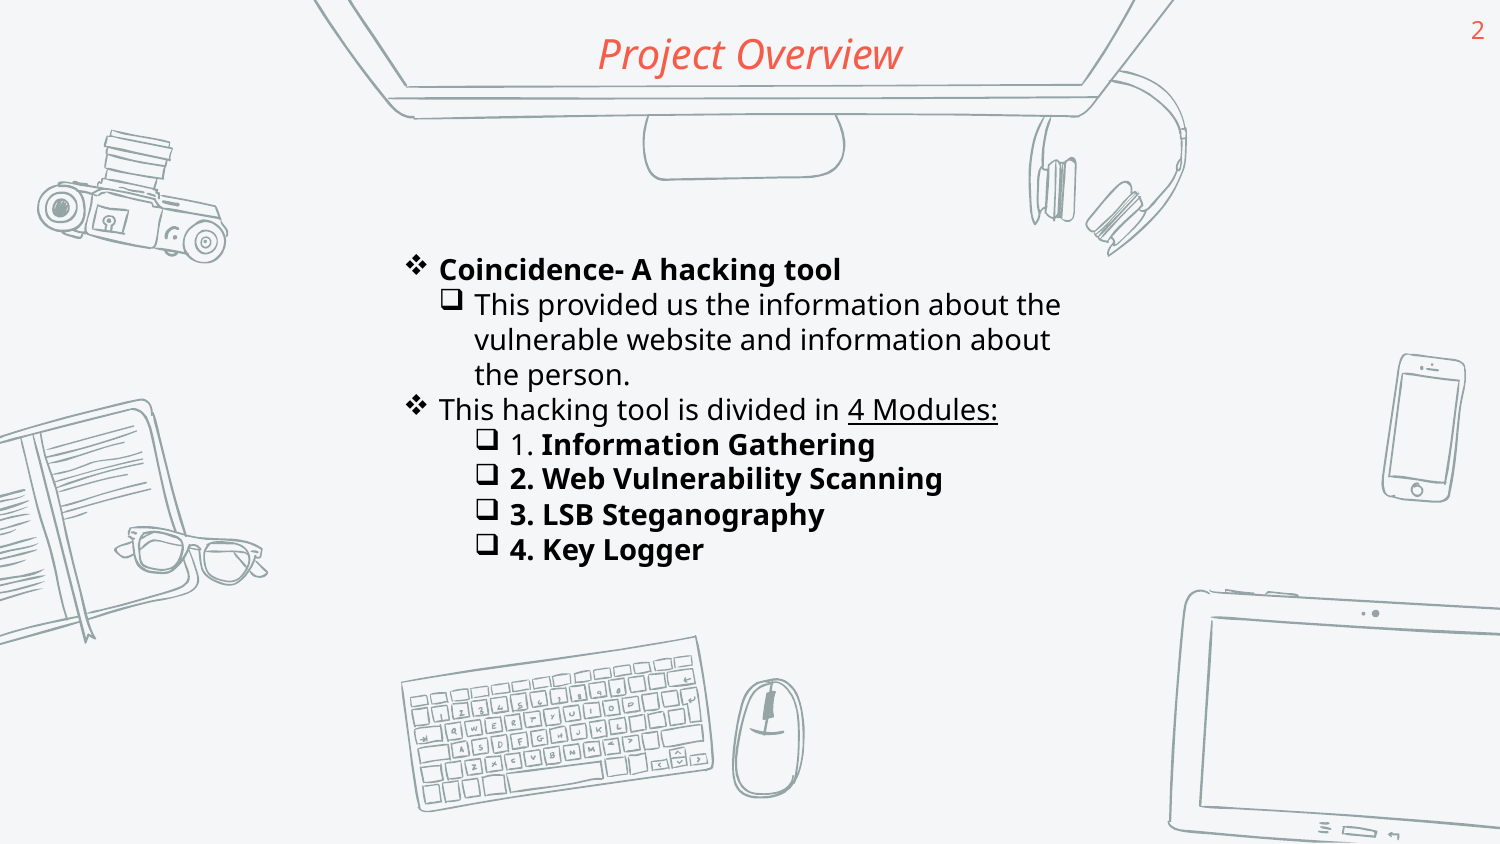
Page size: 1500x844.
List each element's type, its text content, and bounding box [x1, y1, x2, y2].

slide_number 2 [1435, 0, 1500, 53]
text_box Coincidence- A hacking tool This provided us the information about the vulnerable website and information about the person. This hacking tool is divided in 4 Modules: 1. Information Gathering 2. Web Vulnerability Scanning 3. LSB Steganography 4. Key Logger [388, 243, 1112, 609]
list Project Overview [300, 0, 1200, 121]
